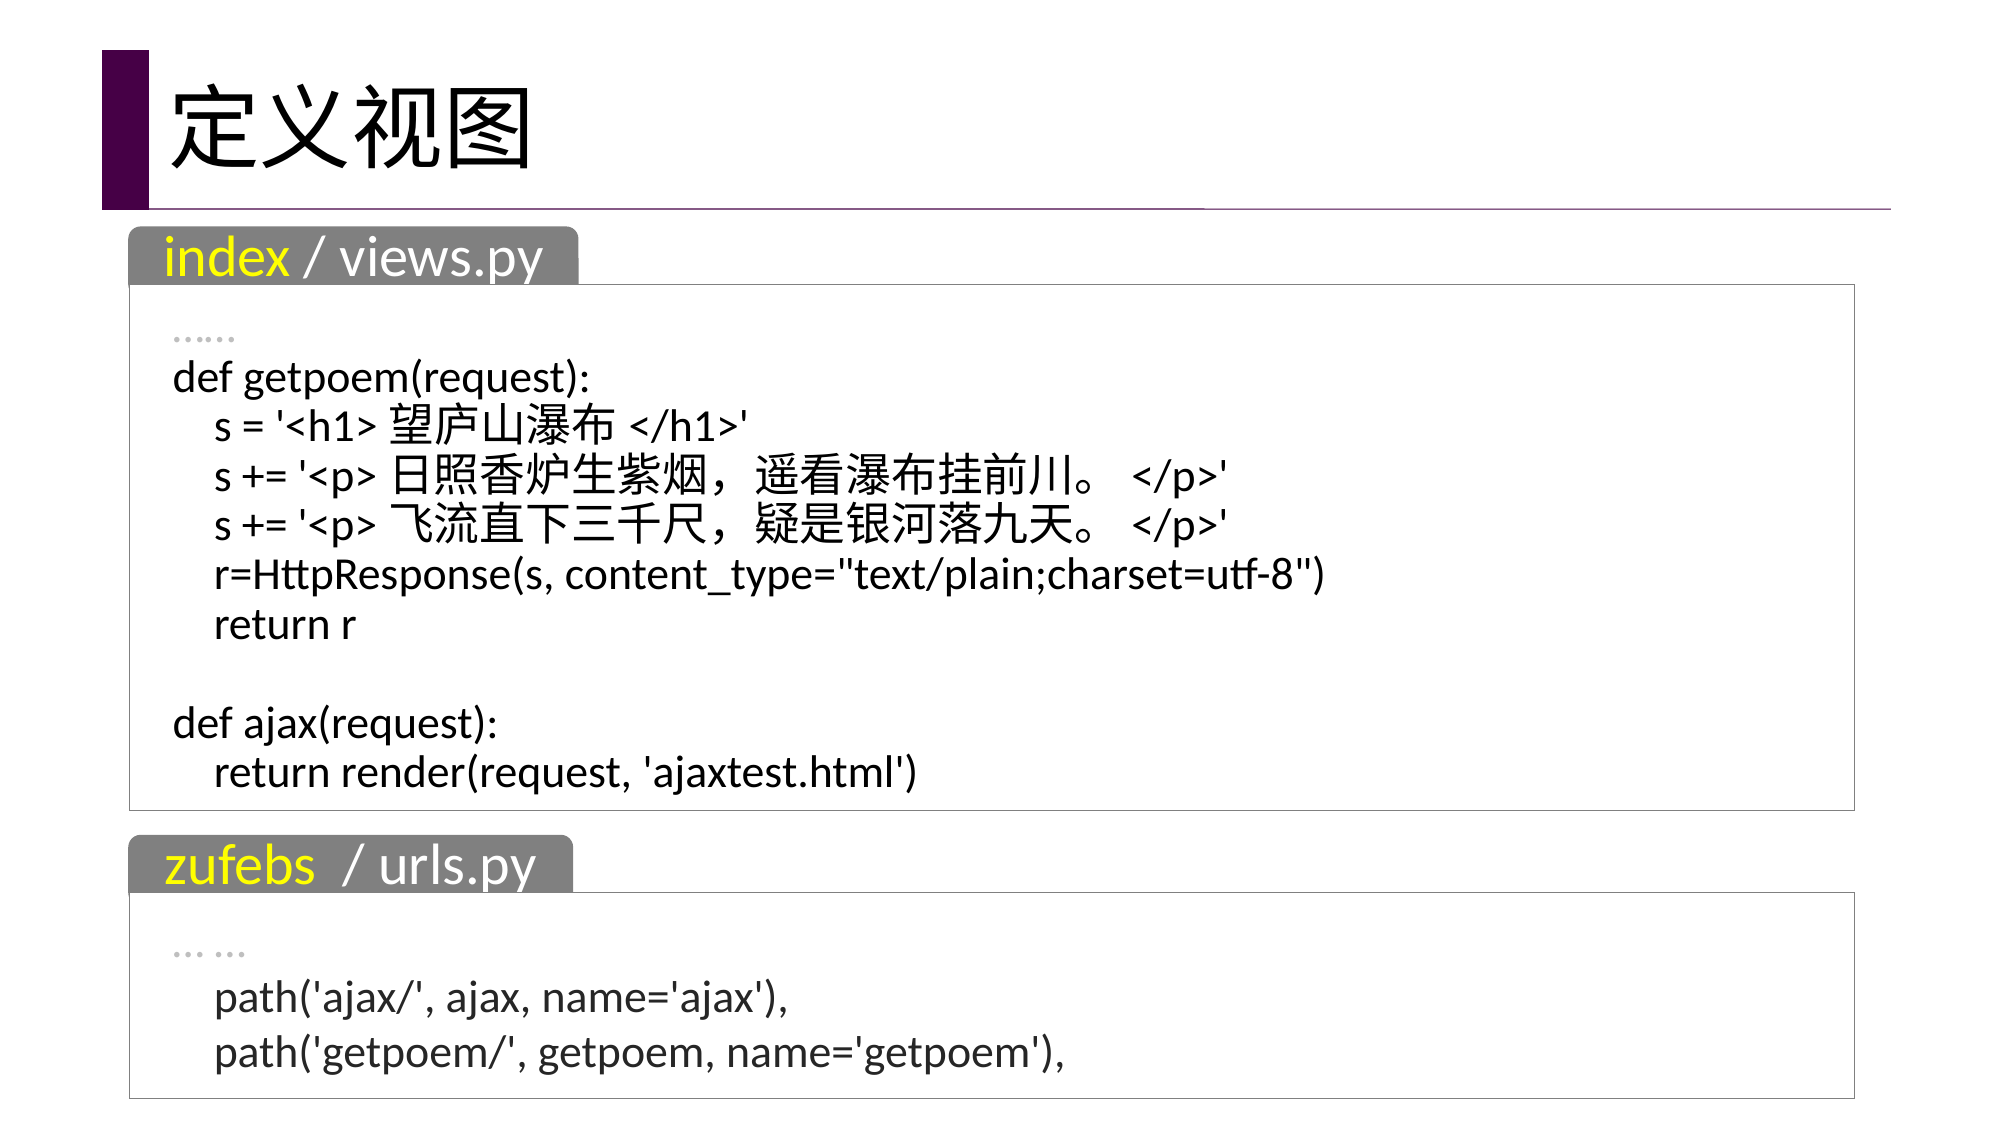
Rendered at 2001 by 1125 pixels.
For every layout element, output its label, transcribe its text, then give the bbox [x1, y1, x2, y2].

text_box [129, 835, 1855, 1099]
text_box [129, 227, 1855, 811]
title 定义视图 [153, 57, 1879, 207]
